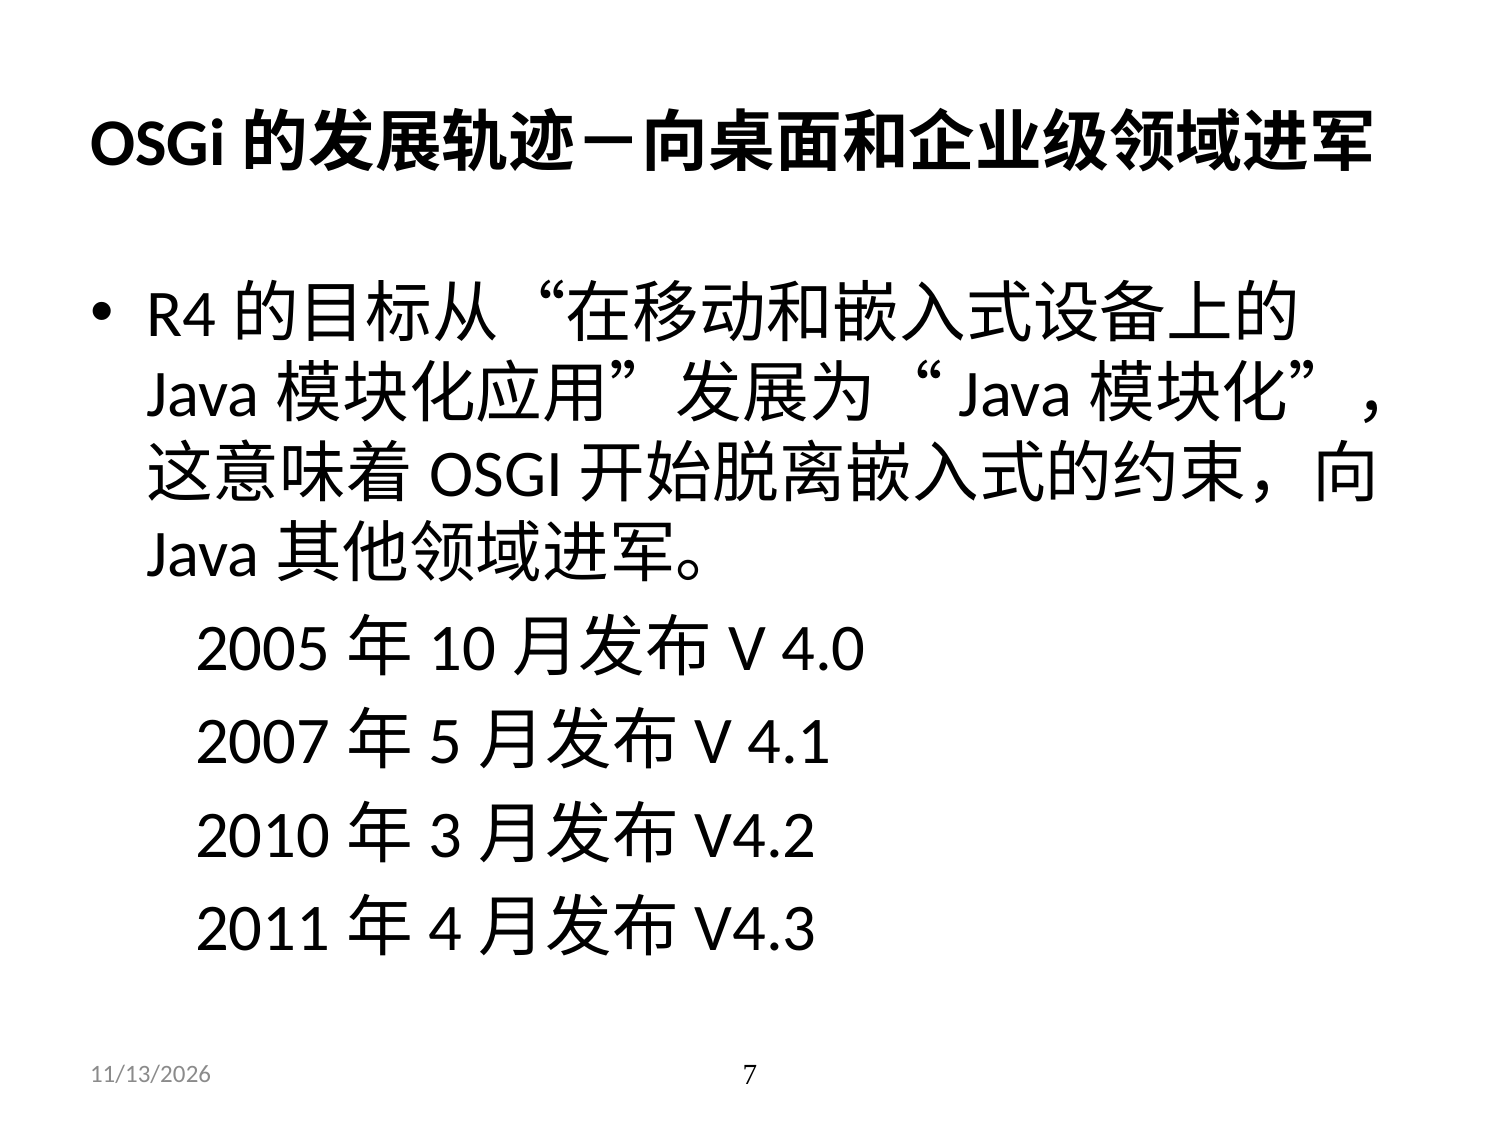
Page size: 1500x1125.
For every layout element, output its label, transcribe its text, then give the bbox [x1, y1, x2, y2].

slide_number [75, 1042, 425, 1103]
list R4的目标从“在移动和嵌入式设备上的Java模块化应用”发展为“Java模块化”，这意味着OSGI开始脱离嵌入式的约束，向Java其他领域进军。 2005年10月发布V 4.0 2007年5月发布V 4.1 2010年3月发布V4.2 2011年4月发布V4.3 [75, 262, 1425, 1005]
title OSGi的发展轨迹－向桌面和企业级领域进军 [75, 45, 1425, 233]
footer 7 [512, 1042, 988, 1103]
